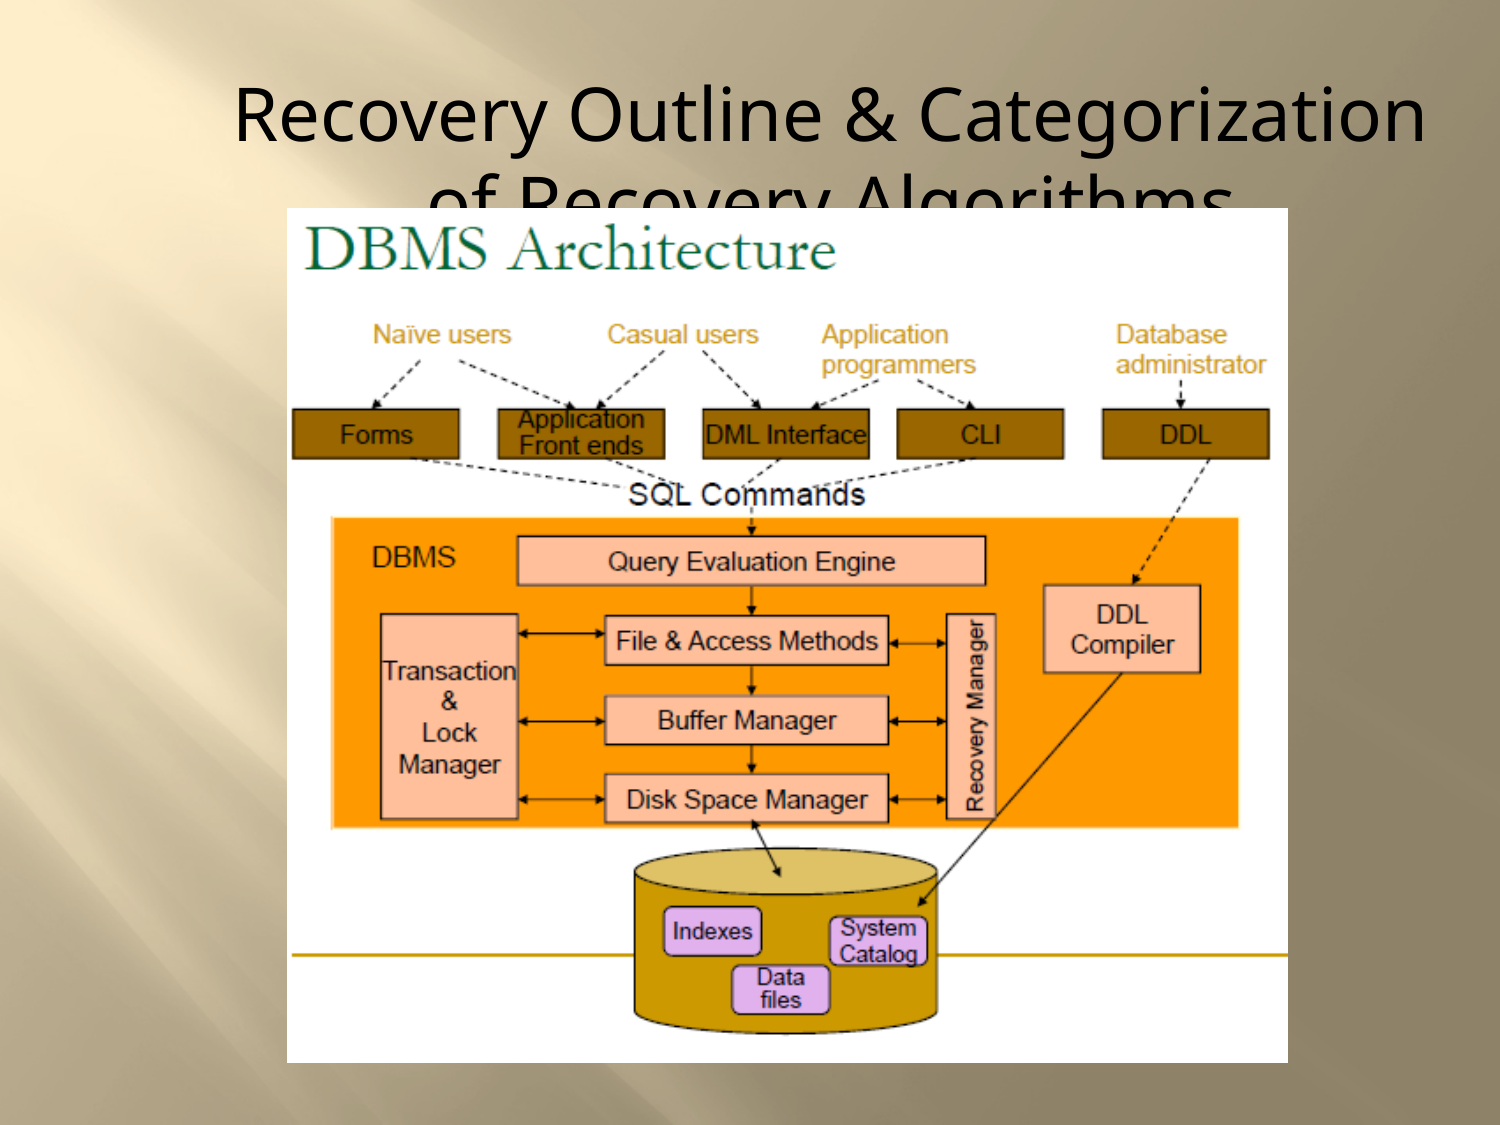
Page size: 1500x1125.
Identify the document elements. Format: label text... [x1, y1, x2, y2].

title Recovery Outline & Categorization of Recovery Algorithms [162, 31, 1500, 282]
picture [287, 208, 1288, 1063]
